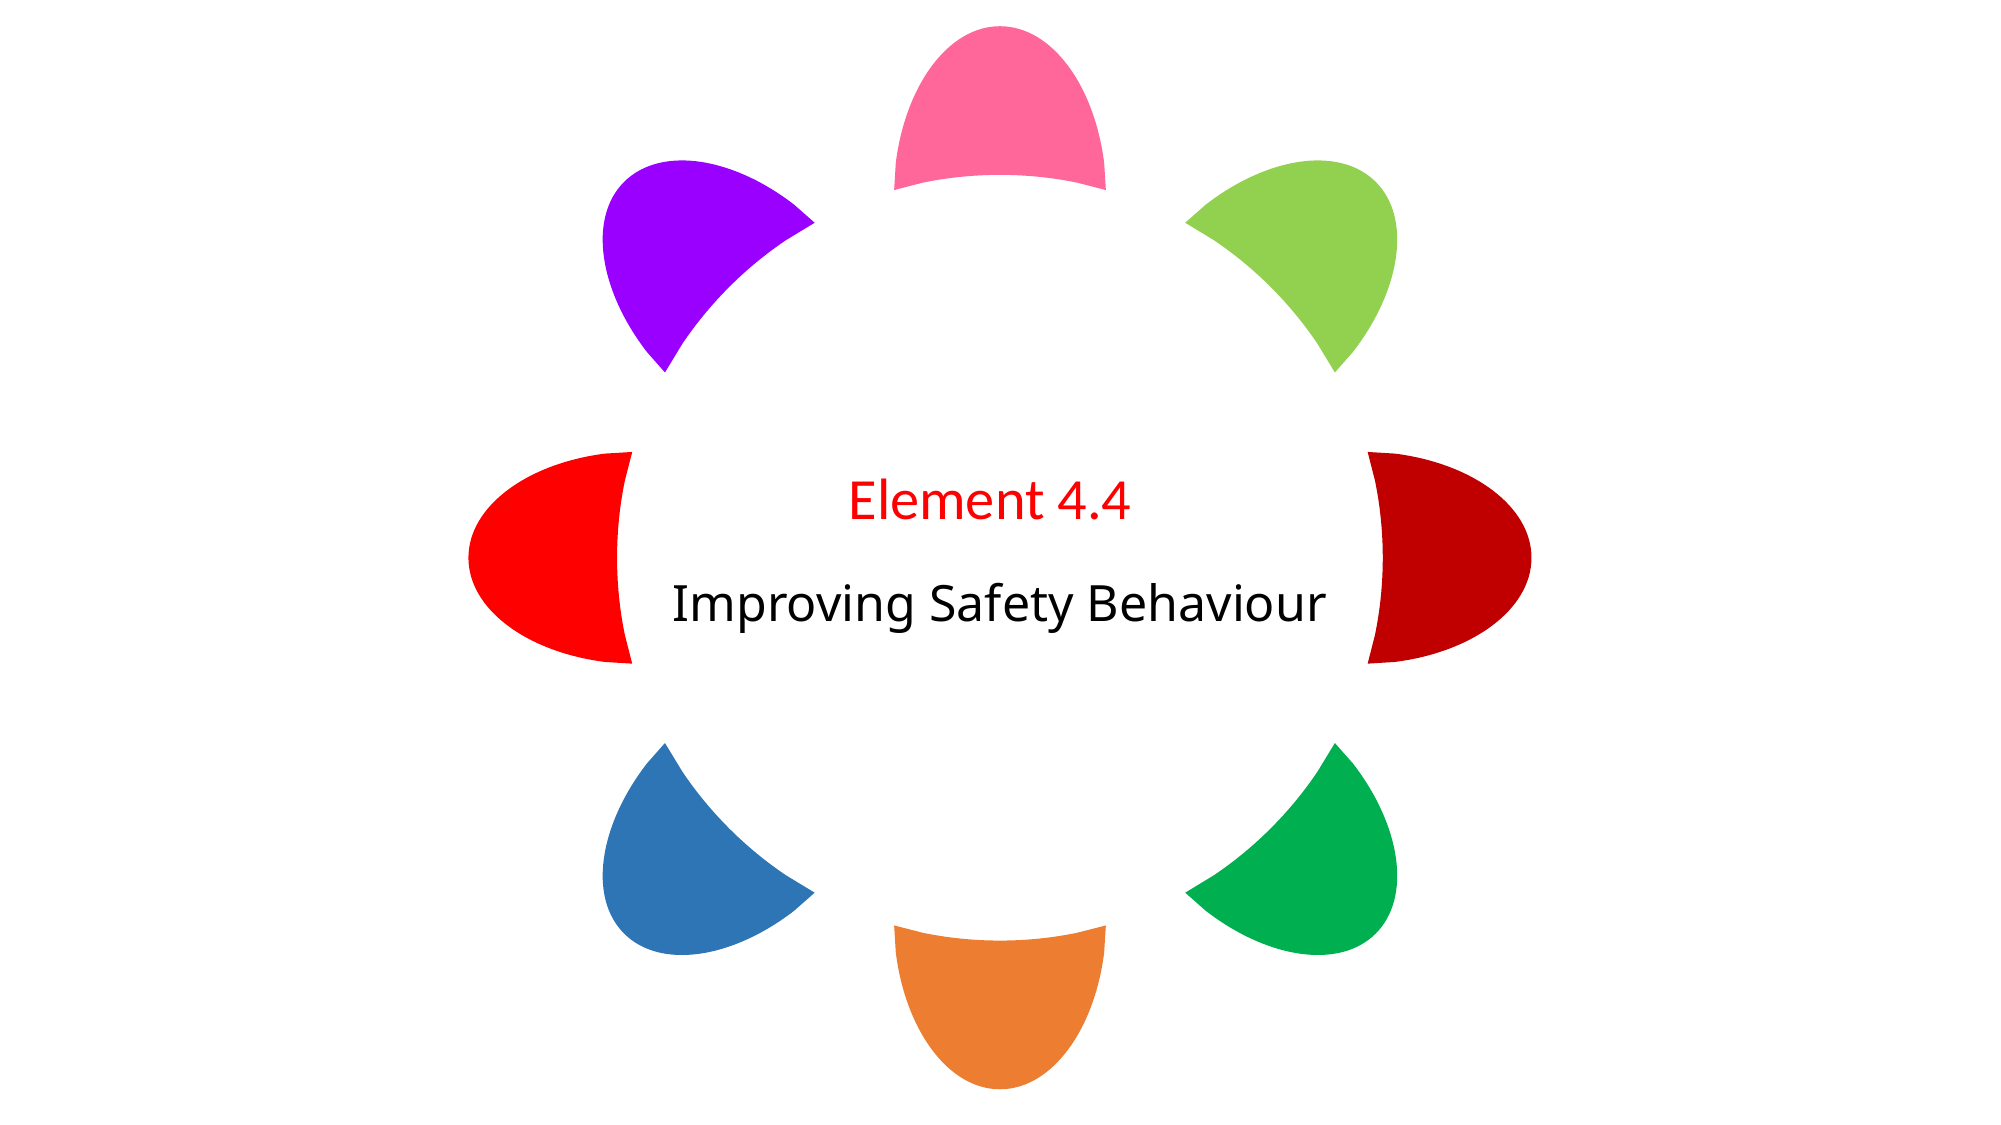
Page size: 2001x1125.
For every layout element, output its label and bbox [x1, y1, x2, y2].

text_box [604, 453, 1396, 640]
text_box [468, 26, 1532, 1090]
